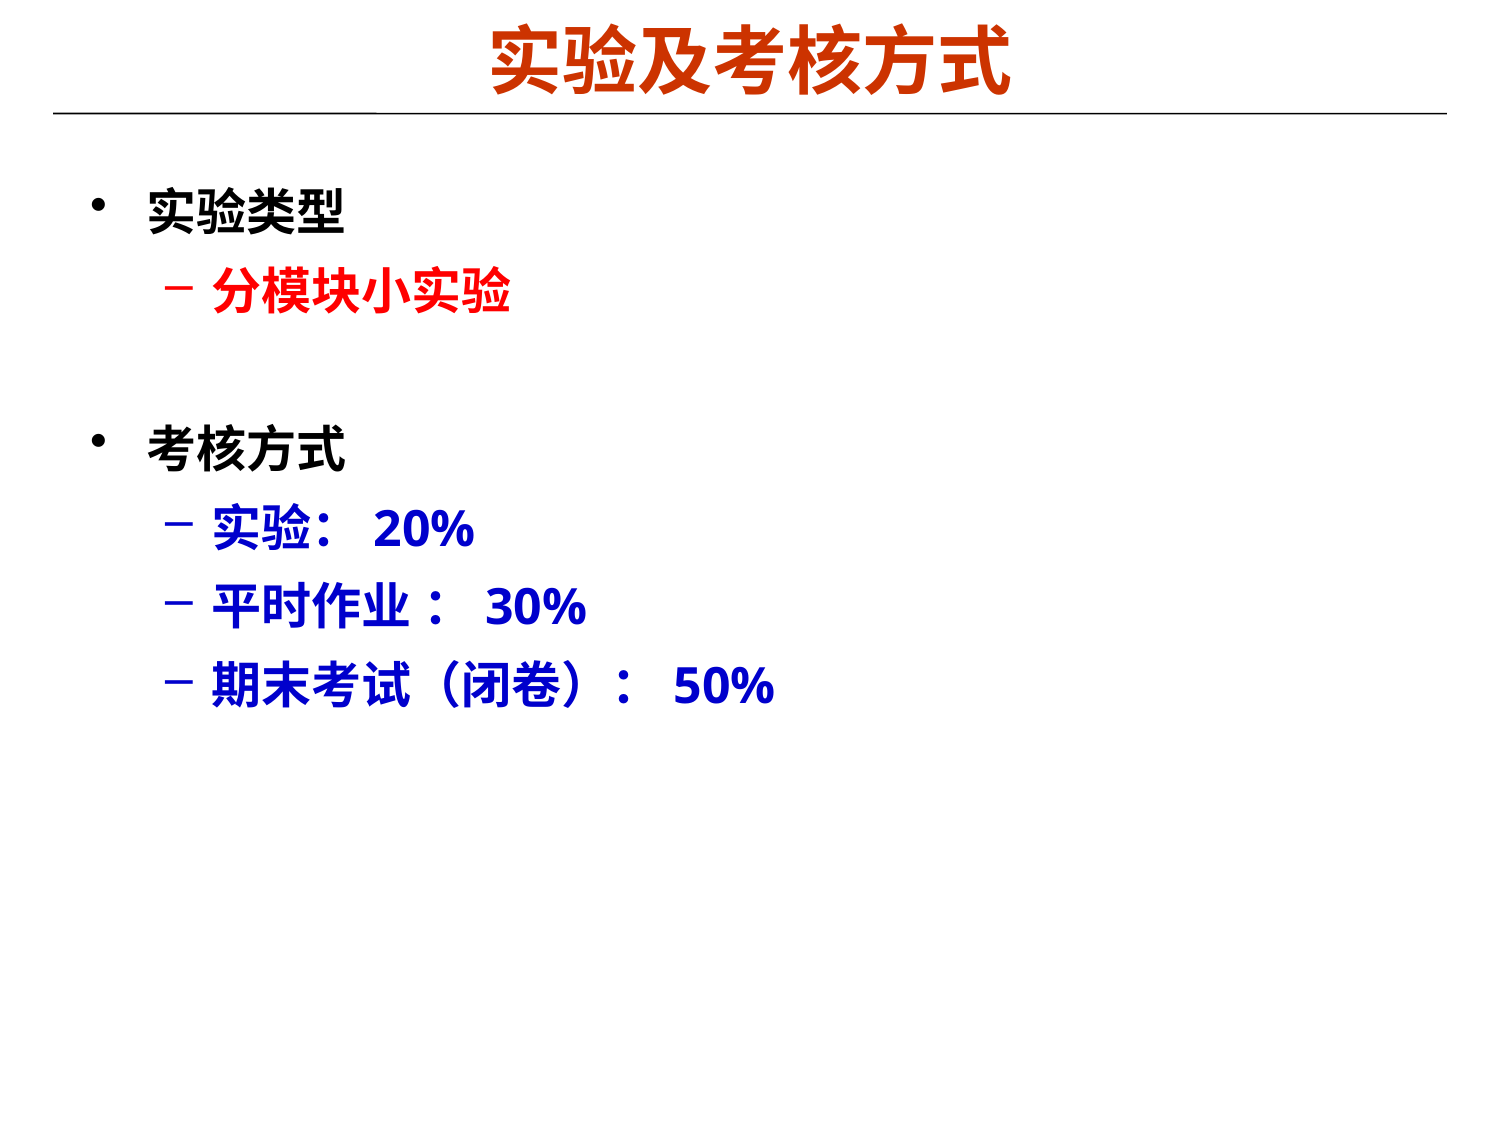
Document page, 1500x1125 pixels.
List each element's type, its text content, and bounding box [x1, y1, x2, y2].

list 实验类型 分模块小实验 考核方式 实验：20% 平时作业 ：30% 期末考试（闭卷）：50% [74, 163, 1479, 885]
title 实验及考核方式 [74, 12, 1426, 105]
